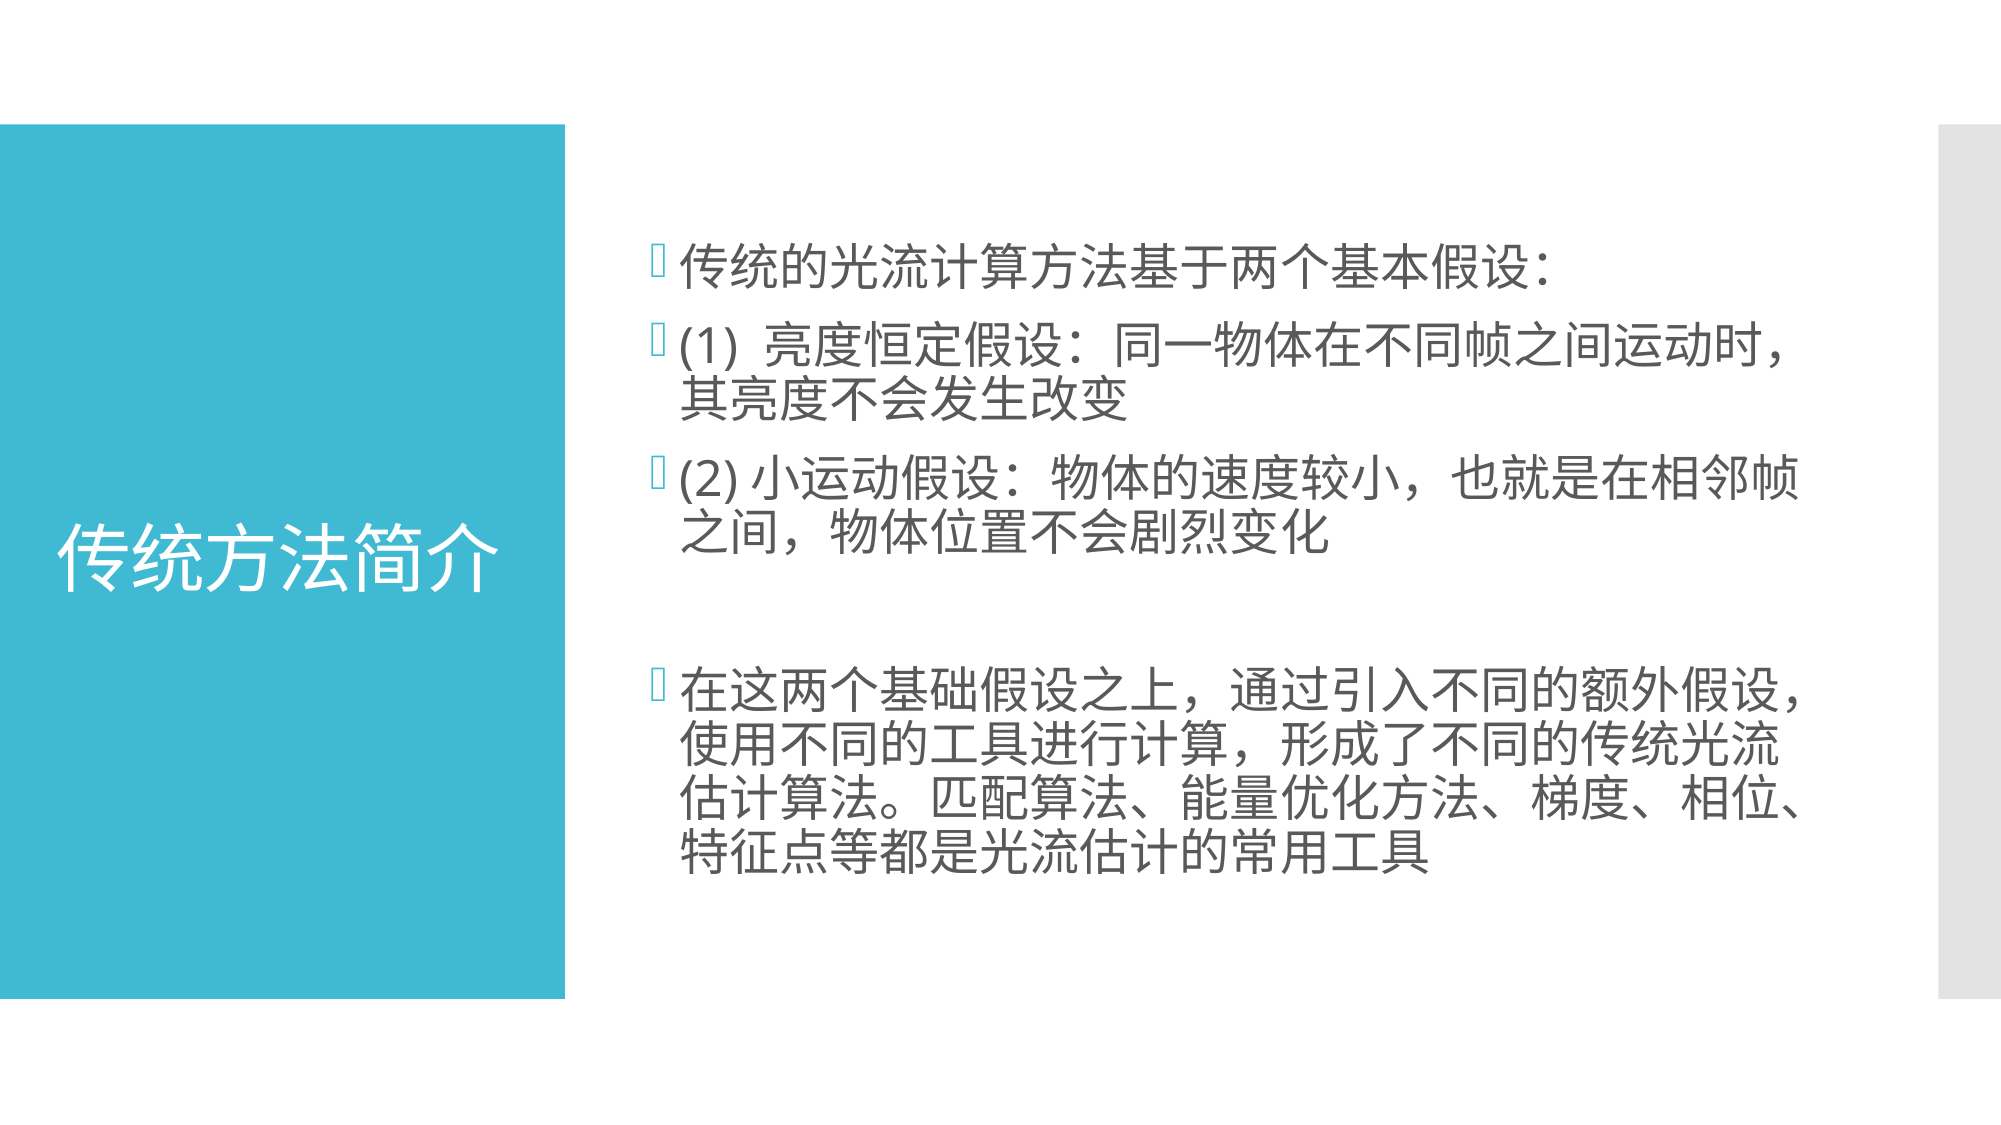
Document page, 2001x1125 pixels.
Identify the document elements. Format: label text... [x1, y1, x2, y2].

list 传统的光流计算方法基于两个基本假设： (1) 亮度恒定假设：同一物体在不同帧之间运动时，其亮度不会发生改变 (2)小运动假设：物体的速度较小，也就是在相邻帧之间，物体位置不会剧烈变化 在这两个基础假设之上，通过引入不同的额外假设，使用不同的工具进行计算，形成了不同的传统光流估计算法。匹配算法、能量优化方法、梯度、相位、特征点等都是光流估计的常用工具 [634, 141, 1835, 982]
title 传统方法简介 [41, 184, 525, 940]
